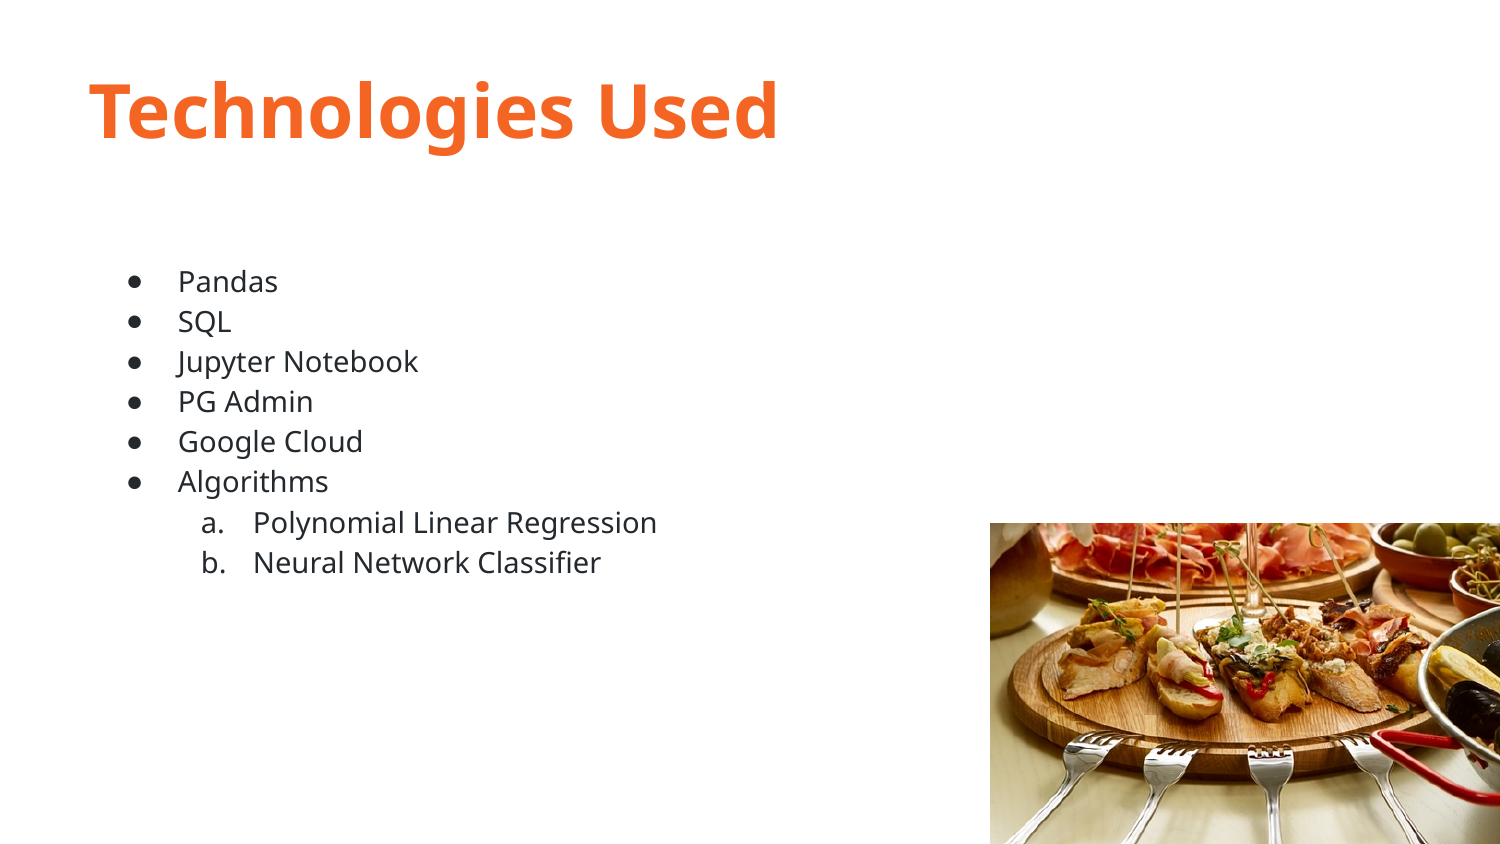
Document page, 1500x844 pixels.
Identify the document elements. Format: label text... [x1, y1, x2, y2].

title Pandas SQL Jupyter Notebook PG Admin Google Cloud Algorithms Polynomial Linear Regression Neural Network Classifier [87, 242, 941, 746]
title Technologies Used [73, 26, 1449, 227]
picture [990, 522, 1500, 844]
